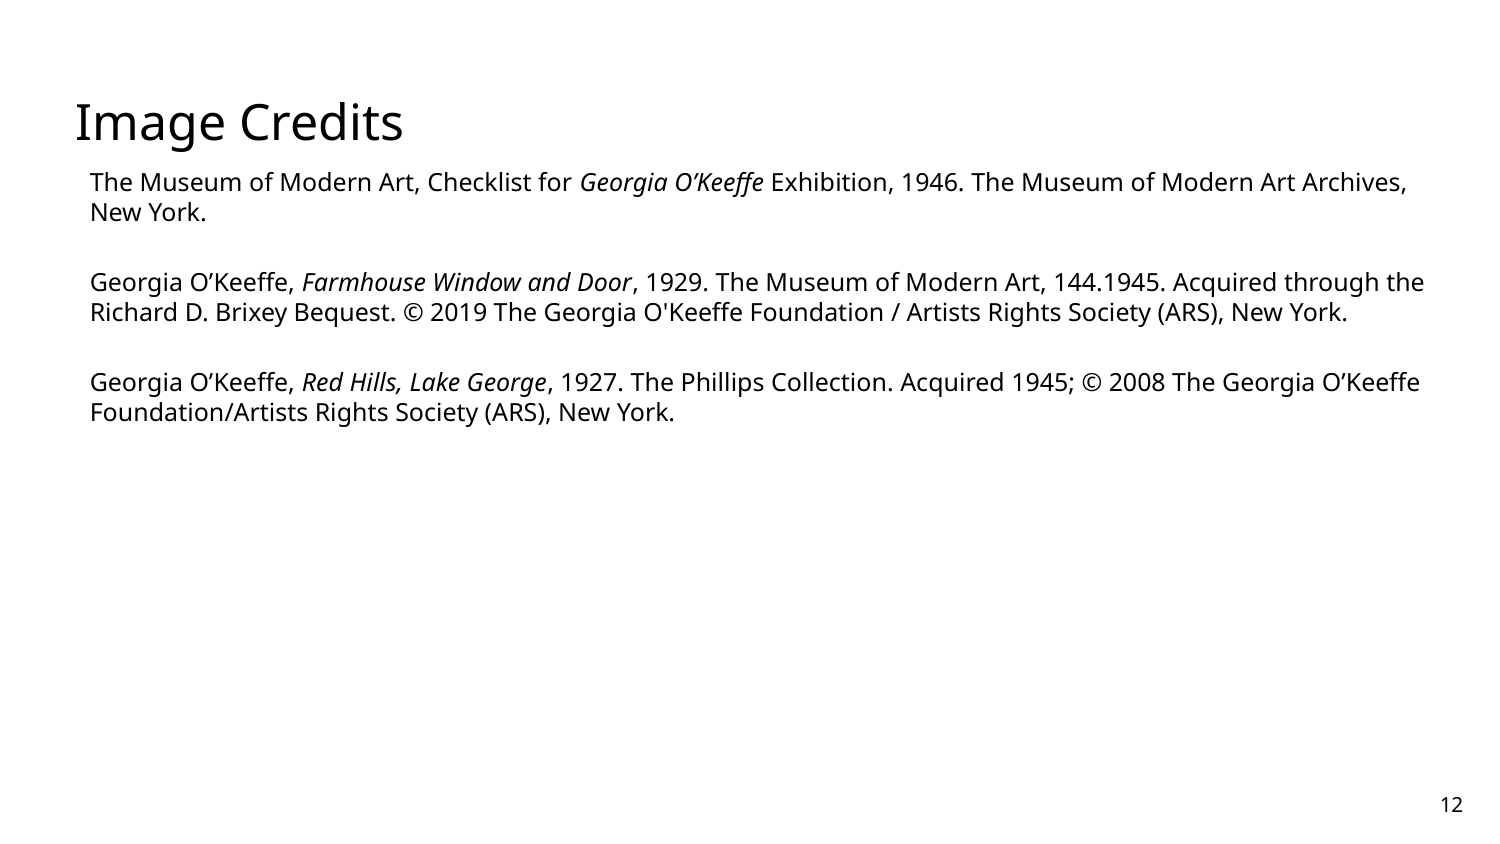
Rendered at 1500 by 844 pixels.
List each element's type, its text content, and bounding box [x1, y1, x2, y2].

list The Museum of Modern Art, Checklist for Georgia O’Keeffe Exhibition, 1946. The Museum of Modern Art Archives, New York. Georgia O’Keeffe, Farmhouse Window and Door, 1929. The Museum of Modern Art, 144.1945. Acquired through the Richard D. Brixey Bequest. © 2019 The Georgia O'Keeffe Foundation / Artists Rights Society (ARS), New York. Georgia O’Keeffe, Red Hills, Lake George, 1927. The Phillips Collection. Acquired 1945; © 2008 The Georgia O’Keeffe Foundation/Artists Rights Society (ARS), New York. [75, 159, 1475, 822]
list Image Credits [60, 82, 1375, 150]
